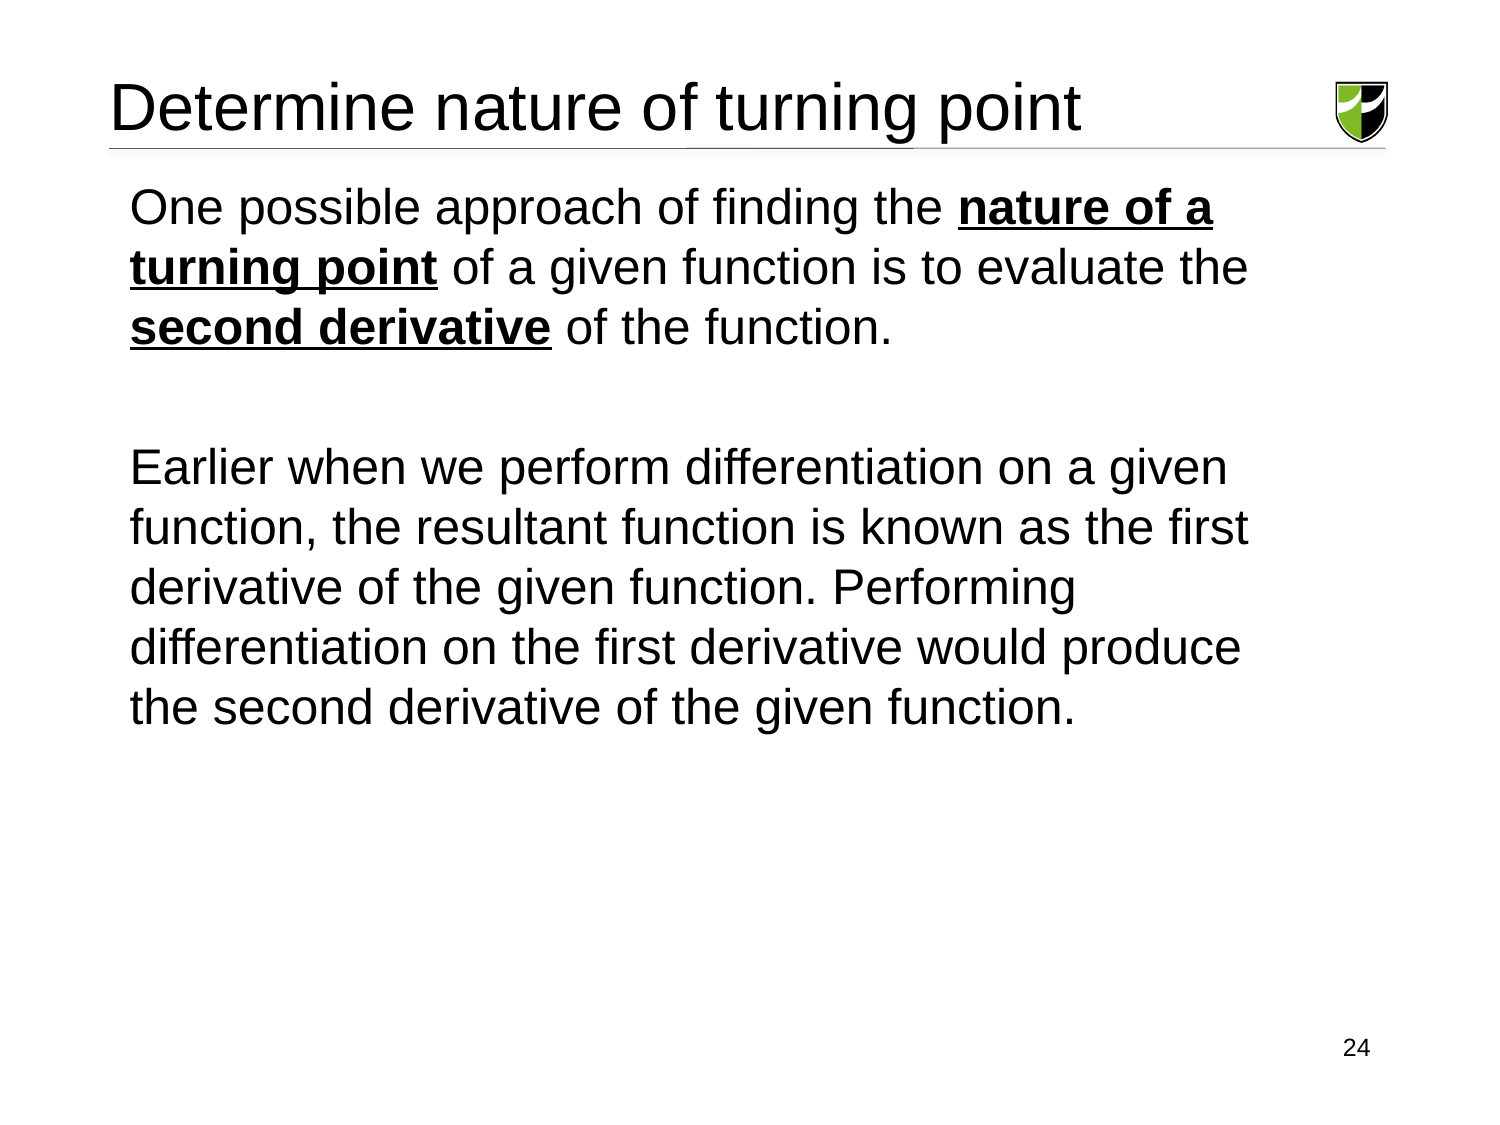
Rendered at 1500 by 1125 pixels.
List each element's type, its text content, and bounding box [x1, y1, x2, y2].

title Determine nature of turning point [94, 56, 1500, 232]
list One possible approach of finding the nature of a turning point of a given function is to evaluate the second derivative of the function. Earlier when we perform differentiation on a given function, the resultant function is known as the first derivative of the given function. Performing differentiation on the first derivative would produce the second derivative of the given function. [114, 166, 1333, 1024]
slide_number 24 [1035, 1024, 1386, 1085]
